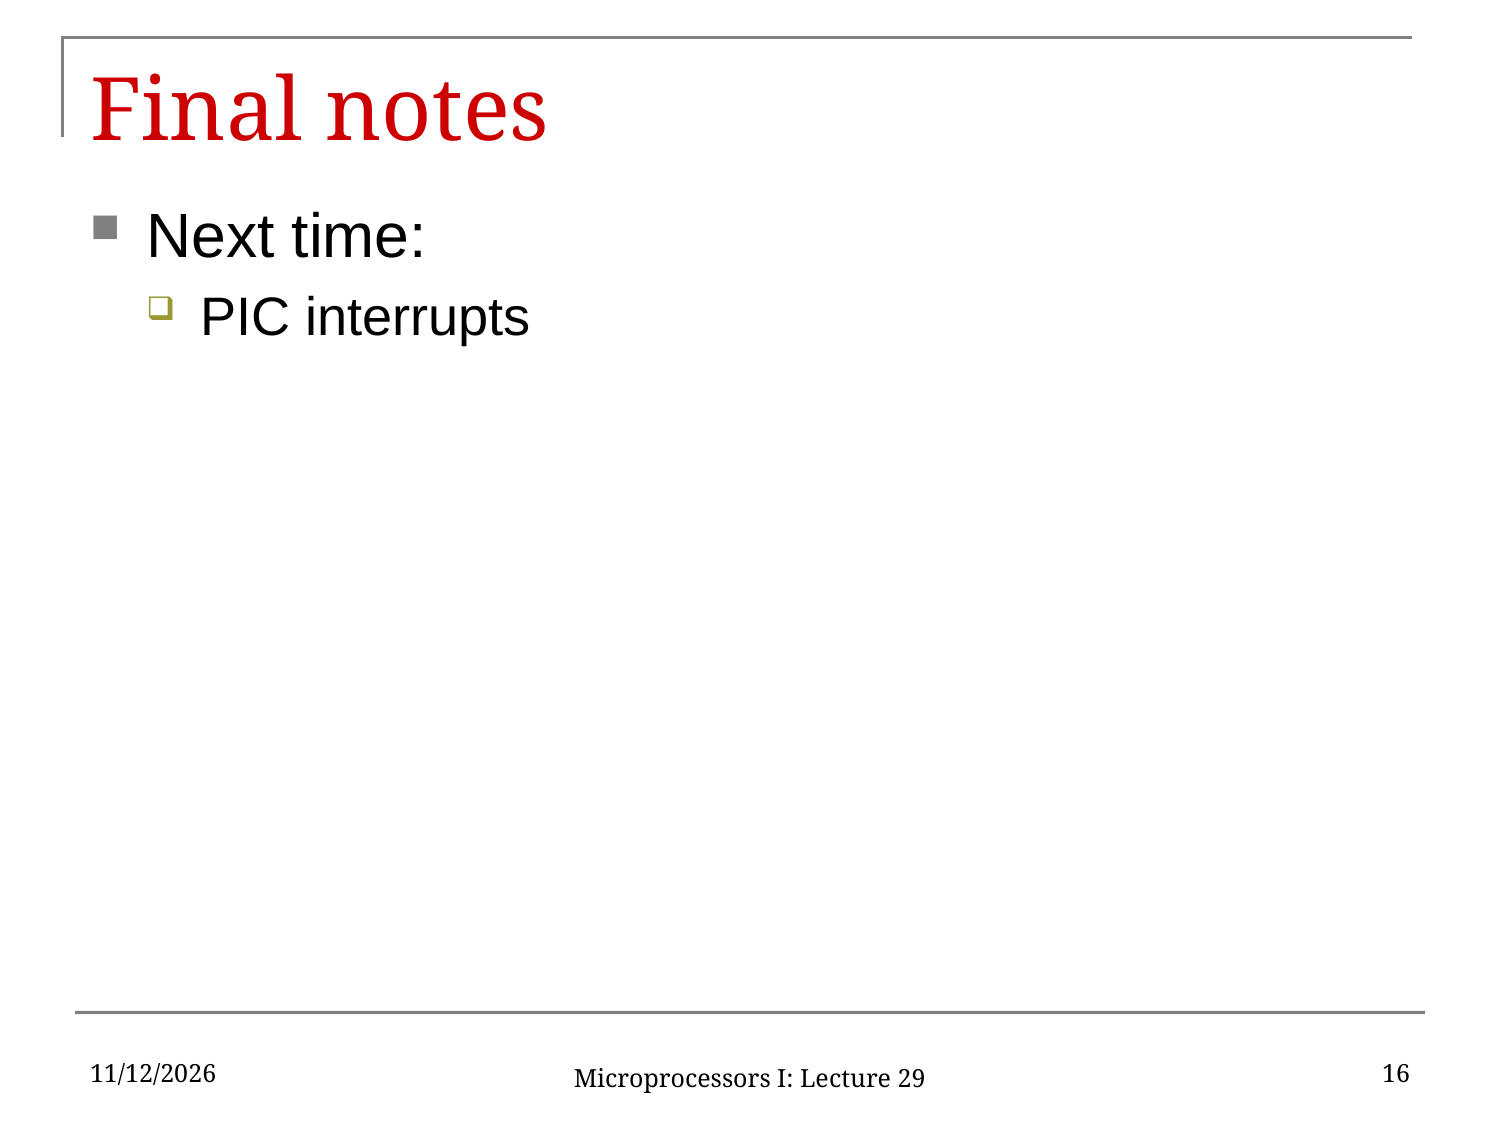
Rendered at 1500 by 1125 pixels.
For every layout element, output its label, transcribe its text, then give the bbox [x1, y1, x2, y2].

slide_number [74, 1023, 426, 1100]
footer Microprocessors I: Lecture 29 [512, 1024, 988, 1101]
title Final notes [75, 45, 1425, 163]
slide_number 16 [1074, 1023, 1426, 1100]
list Next time: PIC interrupts [75, 187, 1425, 1006]
